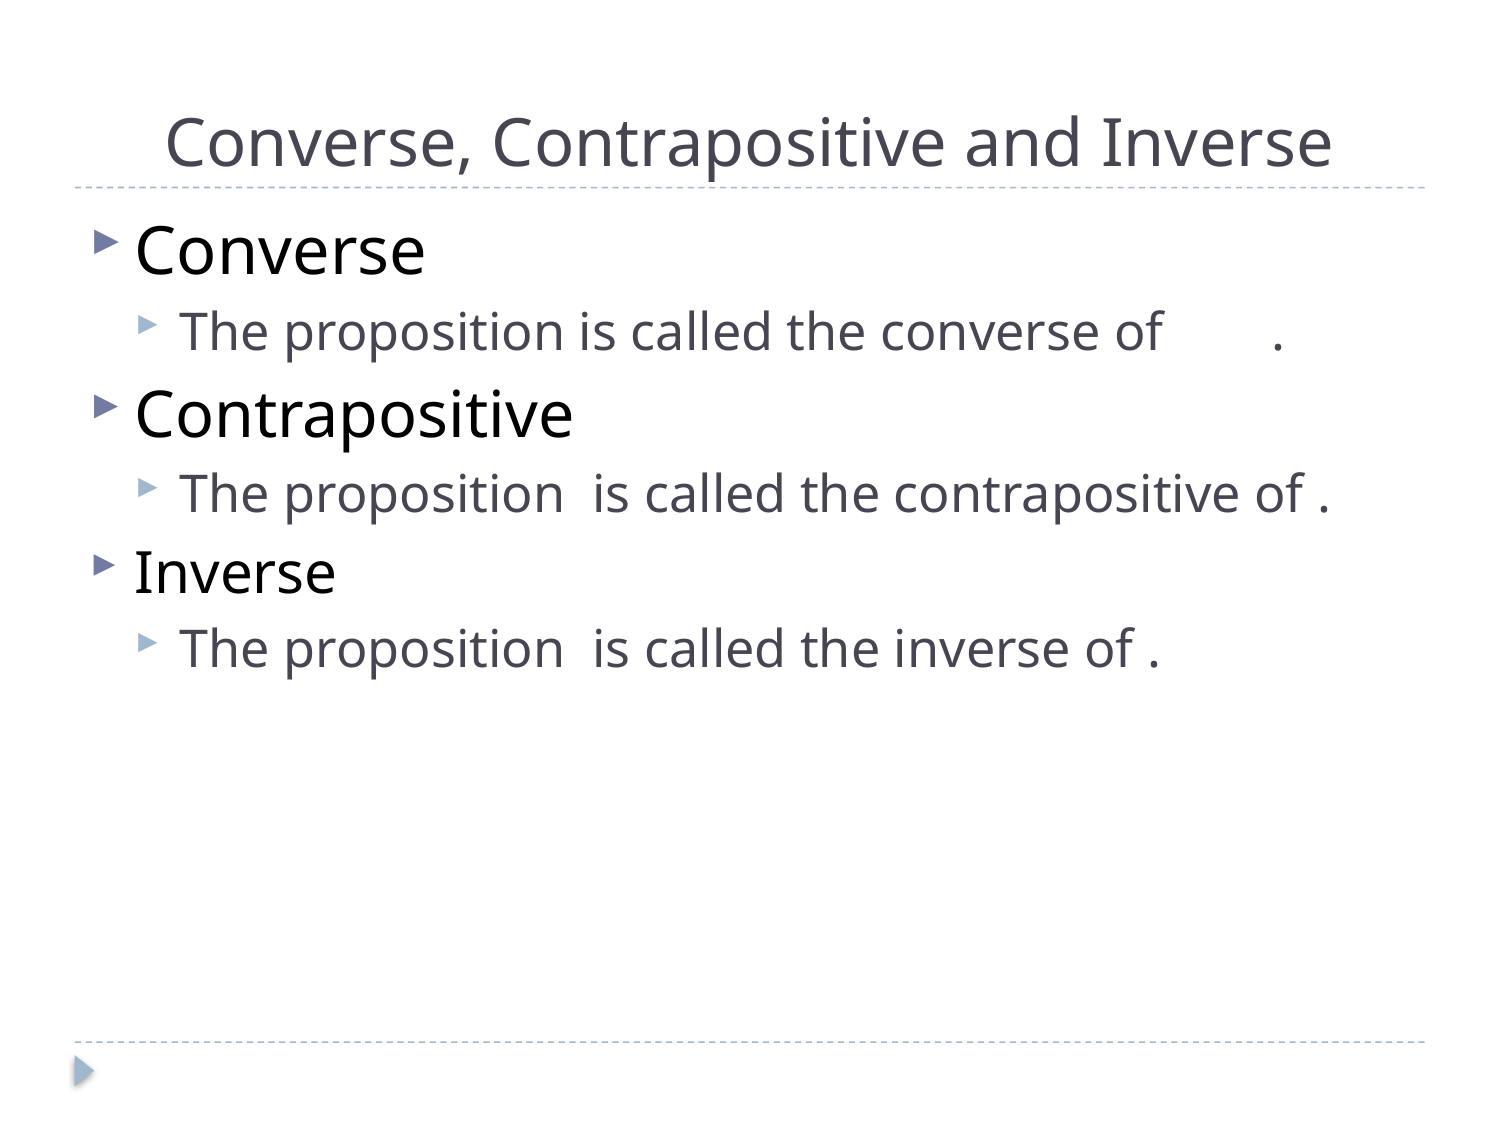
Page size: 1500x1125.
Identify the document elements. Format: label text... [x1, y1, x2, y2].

title Converse, Contrapositive and Inverse [75, 24, 1425, 188]
